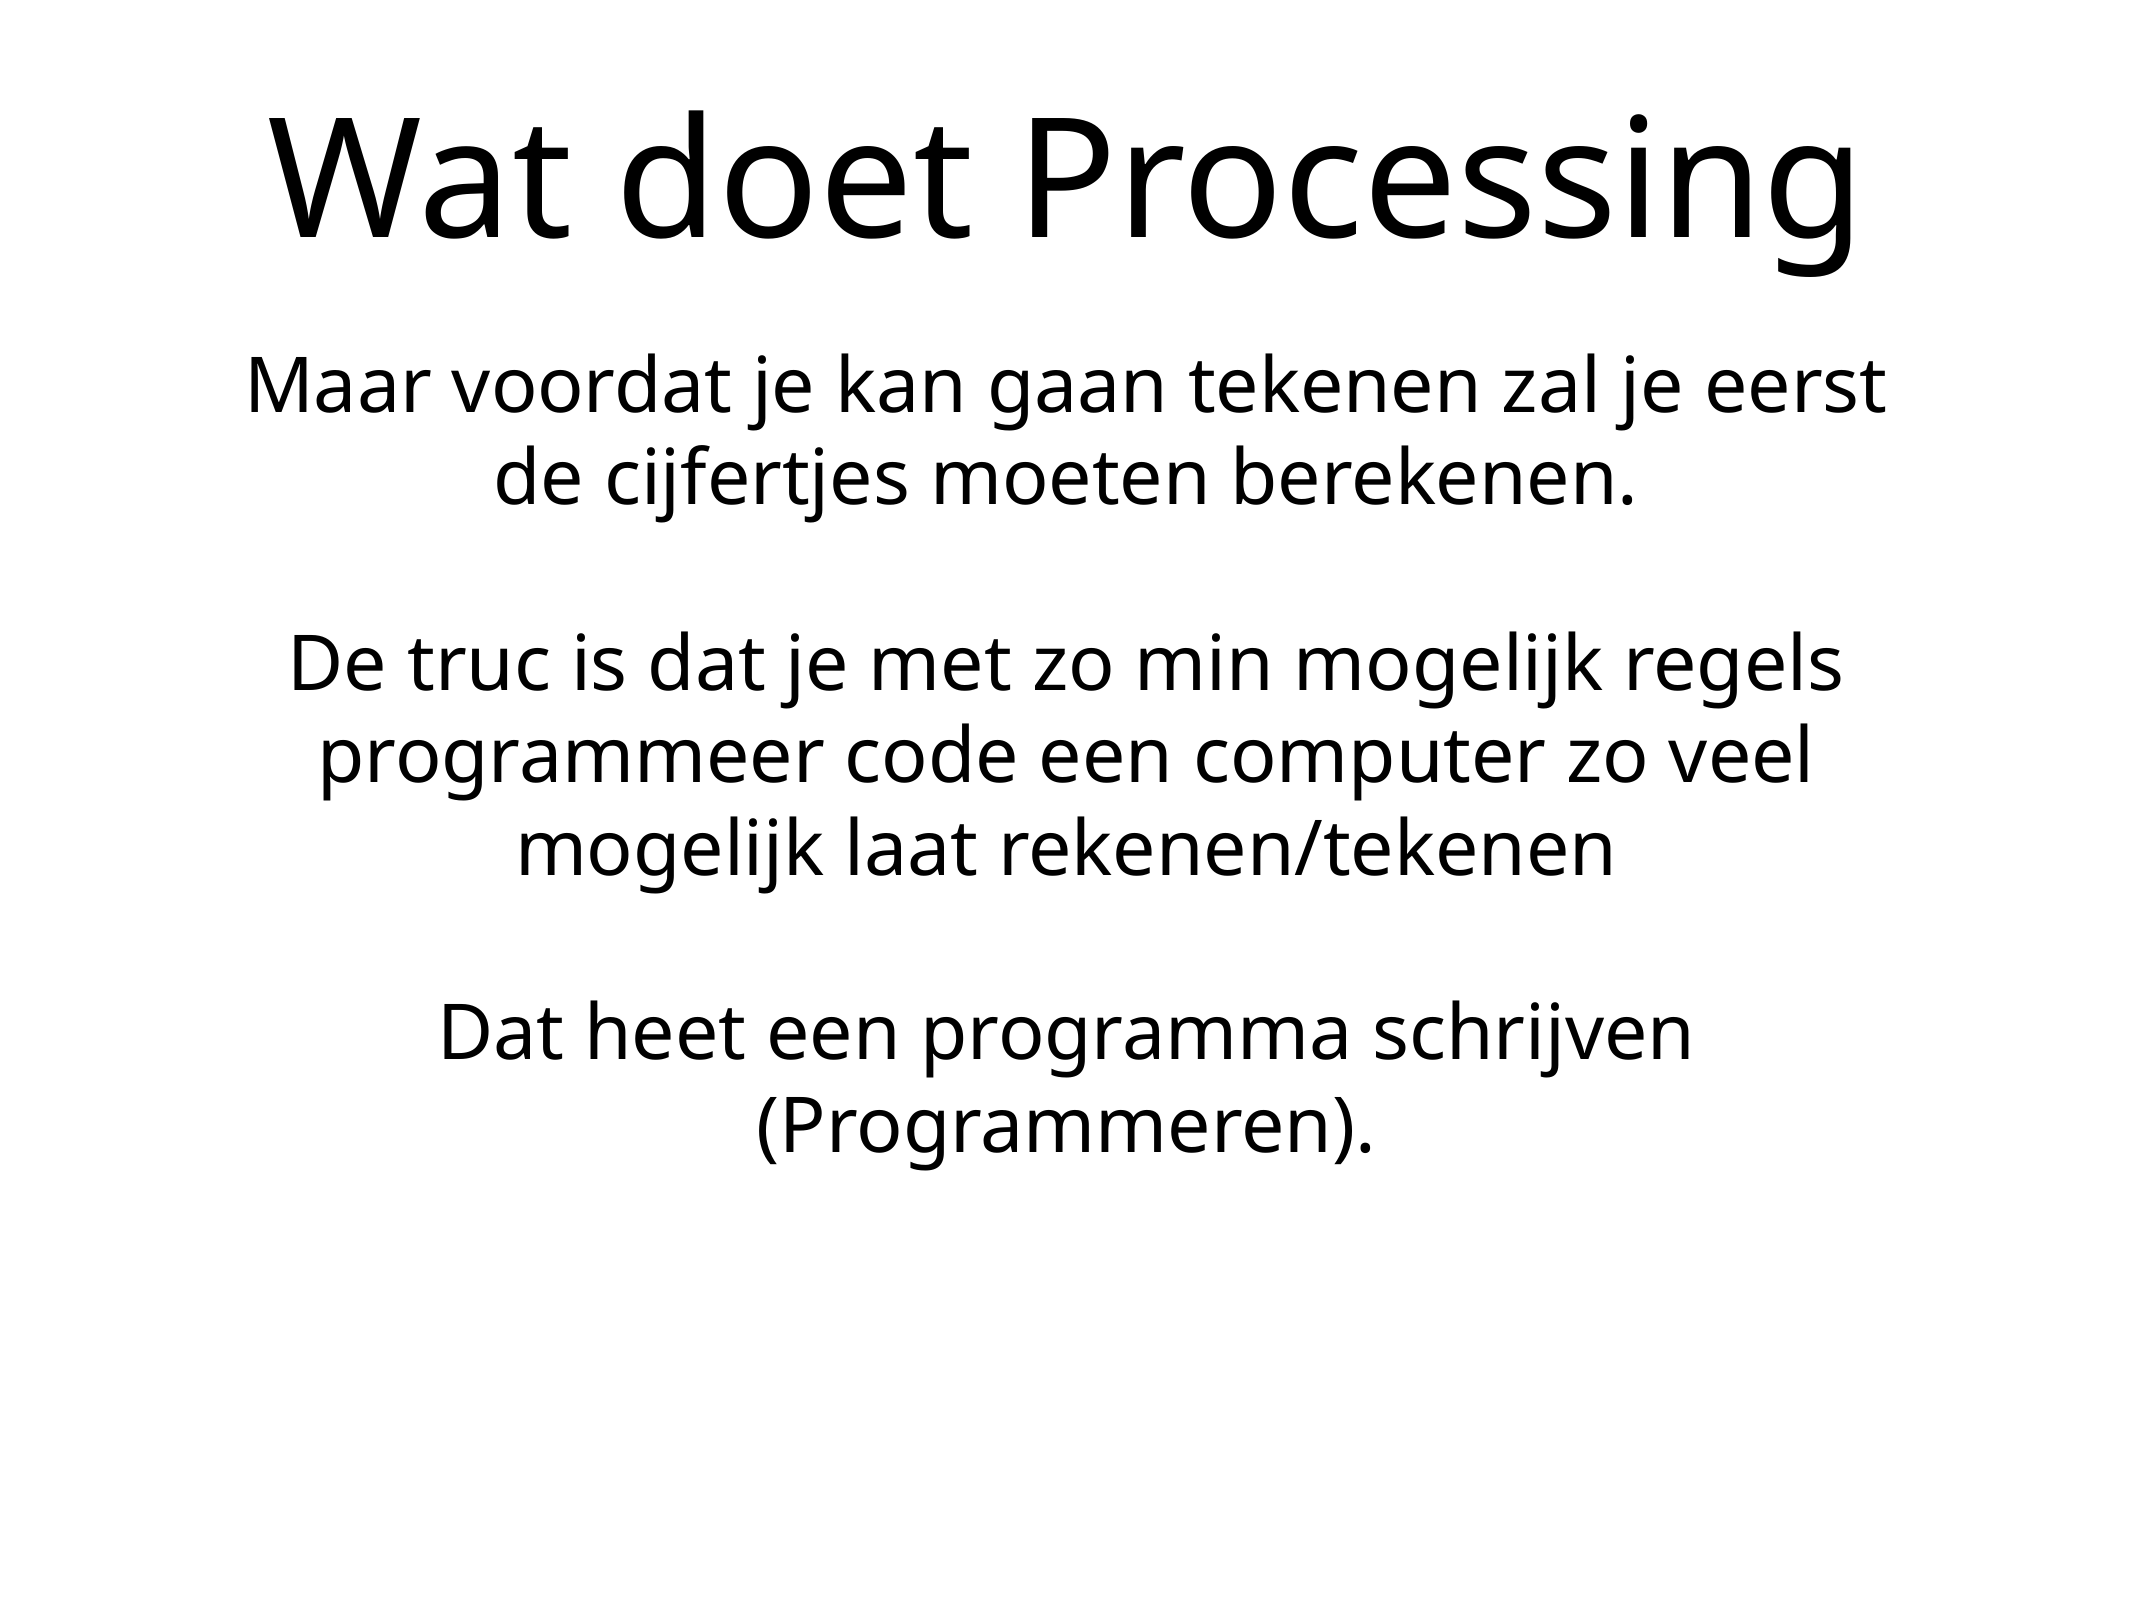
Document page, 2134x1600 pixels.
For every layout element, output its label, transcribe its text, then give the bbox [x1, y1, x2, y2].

subtitle Maar voordat je kan gaan tekenen zal je eerst de cijfertjes moeten berekenen. De truc is dat je met zo min mogelijk regels programmeer code een computer zo veel mogelijk laat rekenen/tekenen Dat heet een programma schrijven (Programmeren). [207, 326, 1926, 1417]
title Wat doet Processing [207, 61, 1926, 326]
